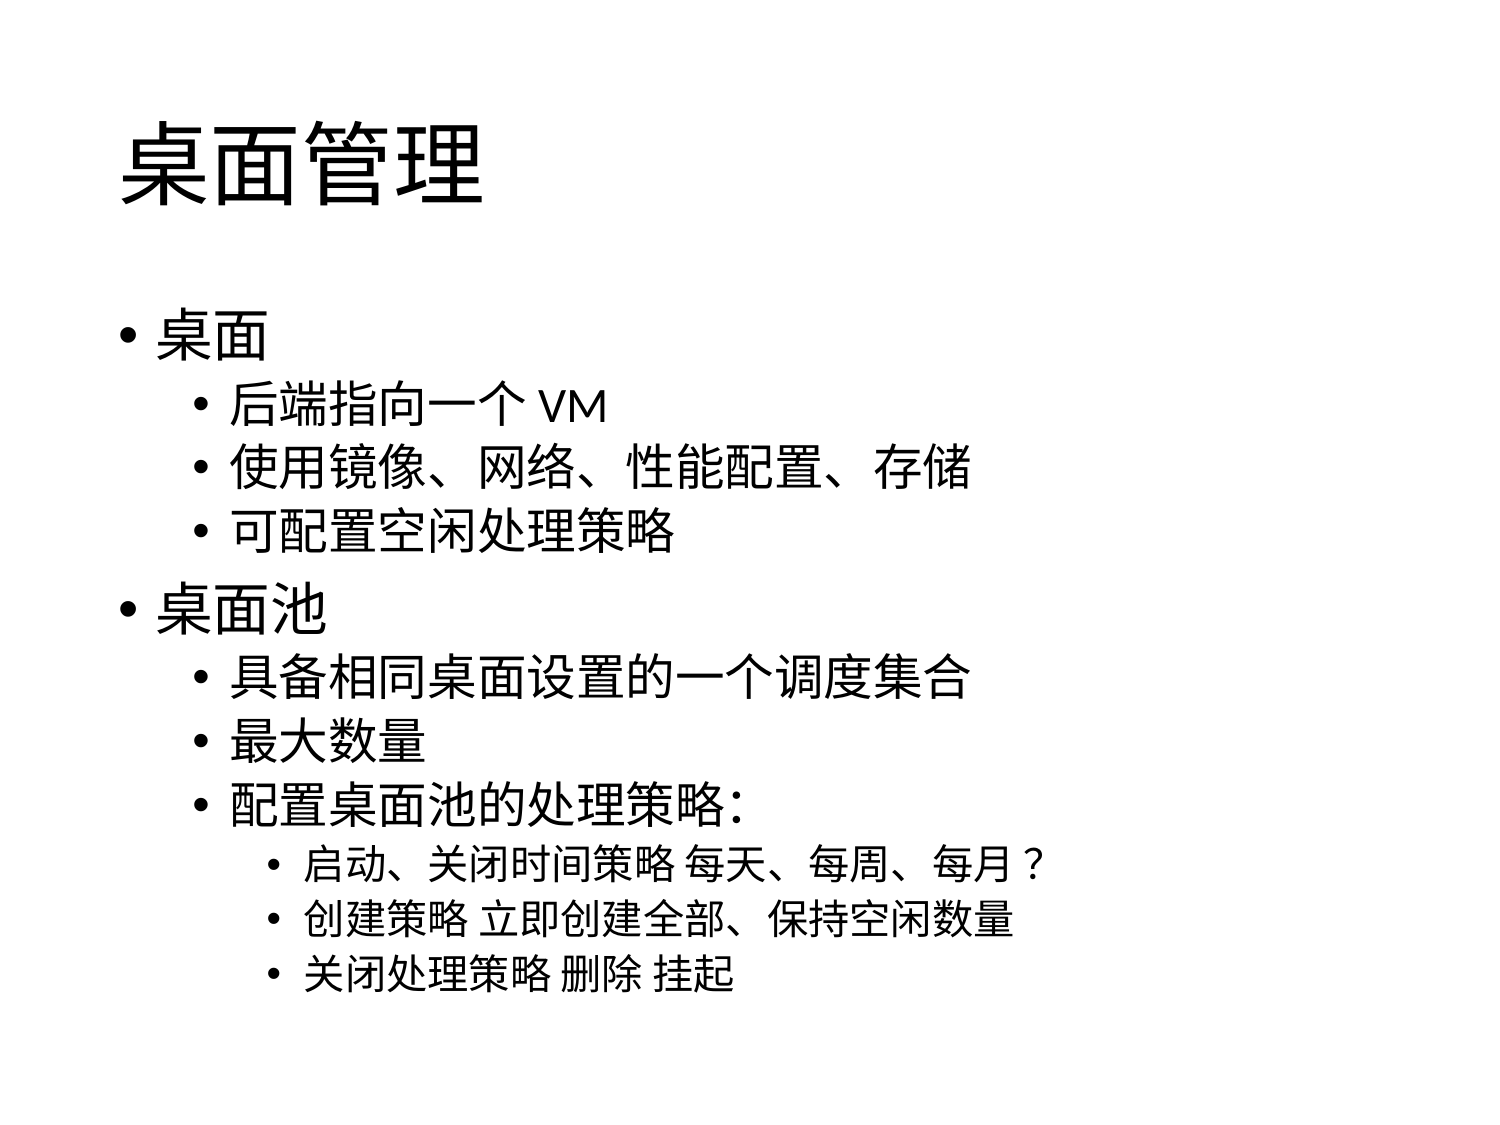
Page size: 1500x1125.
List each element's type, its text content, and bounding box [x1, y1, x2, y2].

list 桌面 后端指向一个VM 使用镜像、网络、性能配置、存储 可配置空闲处理策略 桌面池 具备相同桌面设置的一个调度集合 最大数量 配置桌面池的处理策略： 启动、关闭时间策略 每天、每周、每月 ？ 创建策略 立即创建全部、保持空闲数量 关闭处理策略 删除 挂起 [103, 299, 1397, 1014]
title 桌面管理 [103, 59, 1397, 278]
